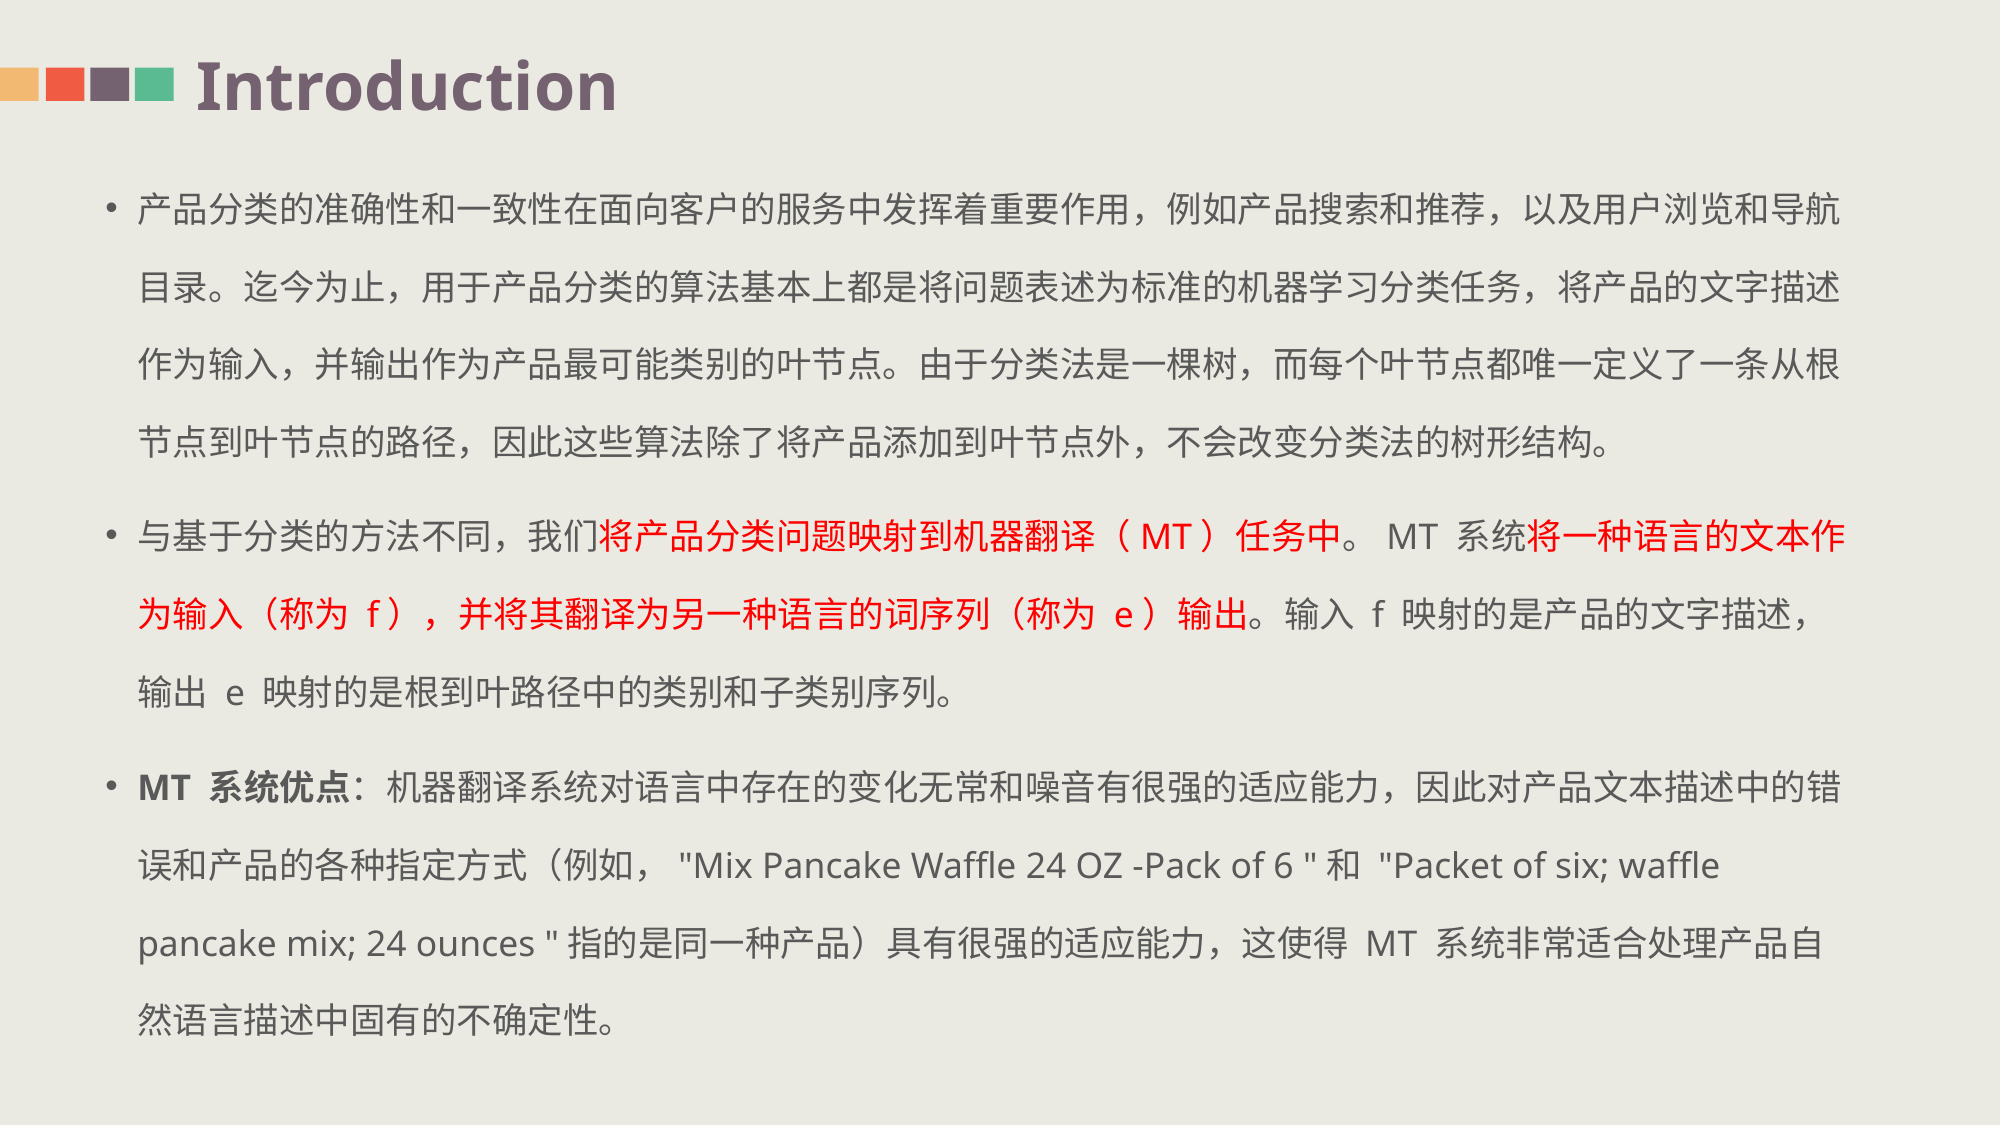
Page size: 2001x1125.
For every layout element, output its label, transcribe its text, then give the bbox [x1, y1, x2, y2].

list 产品分类的准确性和一致性在面向客户的服务中发挥着重要作用，例如产品搜索和推荐，以及用户浏览和导航目录。迄今为止，用于产品分类的算法基本上都是将问题表述为标准的机器学习分类任务，将产品的文字描述作为输入，并输出作为产品最可能类别的叶节点。由于分类法是一棵树，而每个叶节点都唯一定义了一条从根节点到叶节点的路径，因此这些算法除了将产品添加到叶节点外，不会改变分类法的树形结构。 与基于分类的方法不同，我们将产品分类问题映射到机器翻译（MT）任务中。MT 系统将一种语言的文本作为输入（称为 f），并将其翻译为另一种语言的词序列（称为 e）输出。输入 f 映射的是产品的文字描述，输出 e 映射的是根到叶路径中的类别和子类别序列。 MT 系统优点：机器翻译系统对语言中存在的变化无常和噪音有很强的适应能力，因此对产品文本描述中的错误和产品的各种指定方式（例如，"Mix Pancake Waffle 24 OZ -Pack of 6 "和 "Packet of six; waffle pancake mix; 24 ounces "指的是同一种产品）具有很强的适应能力，这使得 MT 系统非常适合处理产品自然语言描述中固有的不确定性。 [90, 148, 1863, 1070]
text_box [0, 67, 174, 101]
text_box Introduction [196, 43, 795, 124]
